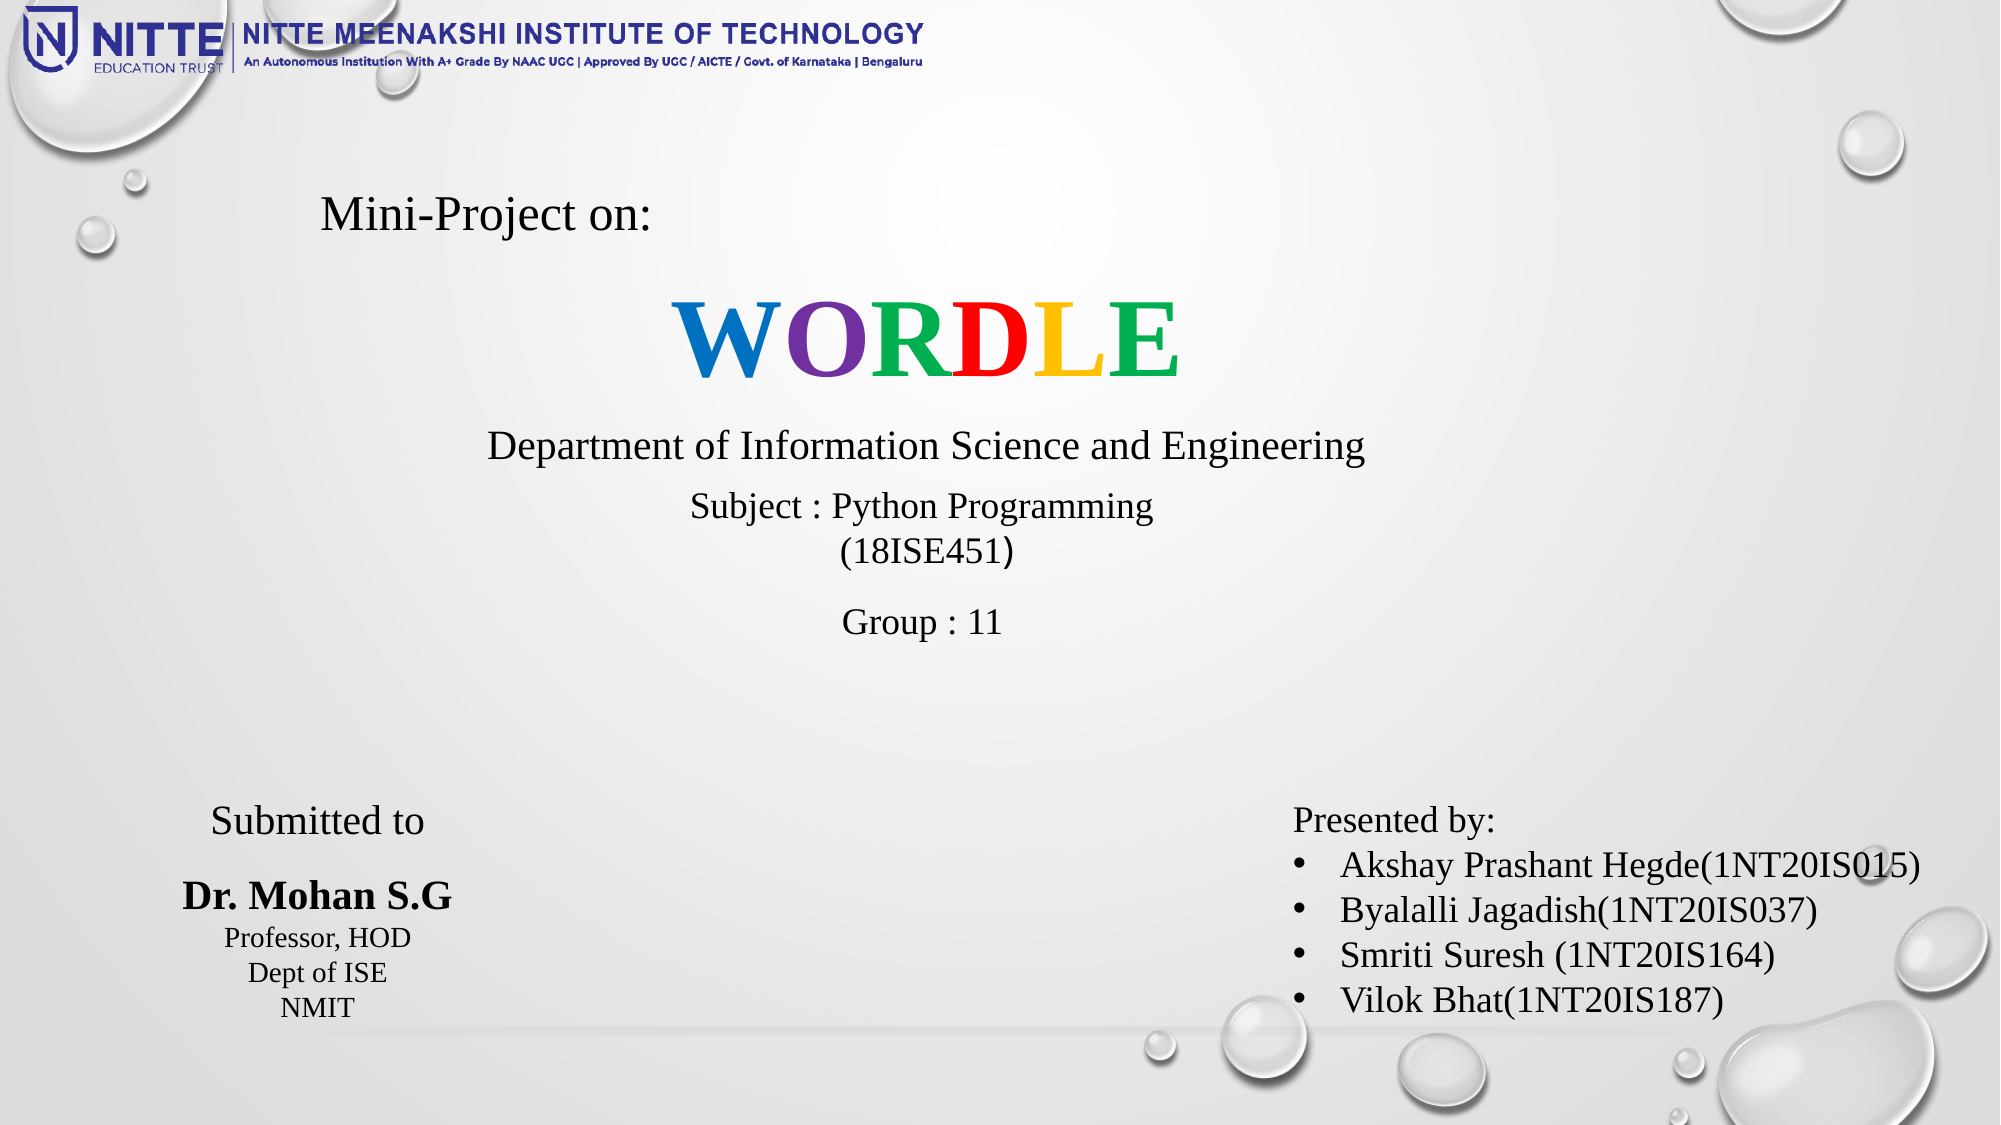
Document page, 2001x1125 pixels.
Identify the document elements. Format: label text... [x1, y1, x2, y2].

picture [0, 0, 2000, 1125]
text_box Submitted to Dr. Mohan S.G Professor, HOD Dept of ISE NMIT [164, 760, 471, 1031]
text_box Mini-Project on: [305, 172, 734, 248]
text_box Group : 11 [827, 589, 1027, 650]
text_box Presented by: Akshay Prashant Hegde(1NT20IS015) Byalalli Jagadish(1NT20IS037) Smriti Suresh (1NT20IS164) Vilok Bhat(1NT20IS187) [1278, 764, 1963, 1028]
title wordle [650, 266, 1203, 410]
text_box Department of Information Science and Engineering [470, 410, 1384, 476]
text_box Subject : Python Programming (18ISE451) [638, 476, 1216, 579]
